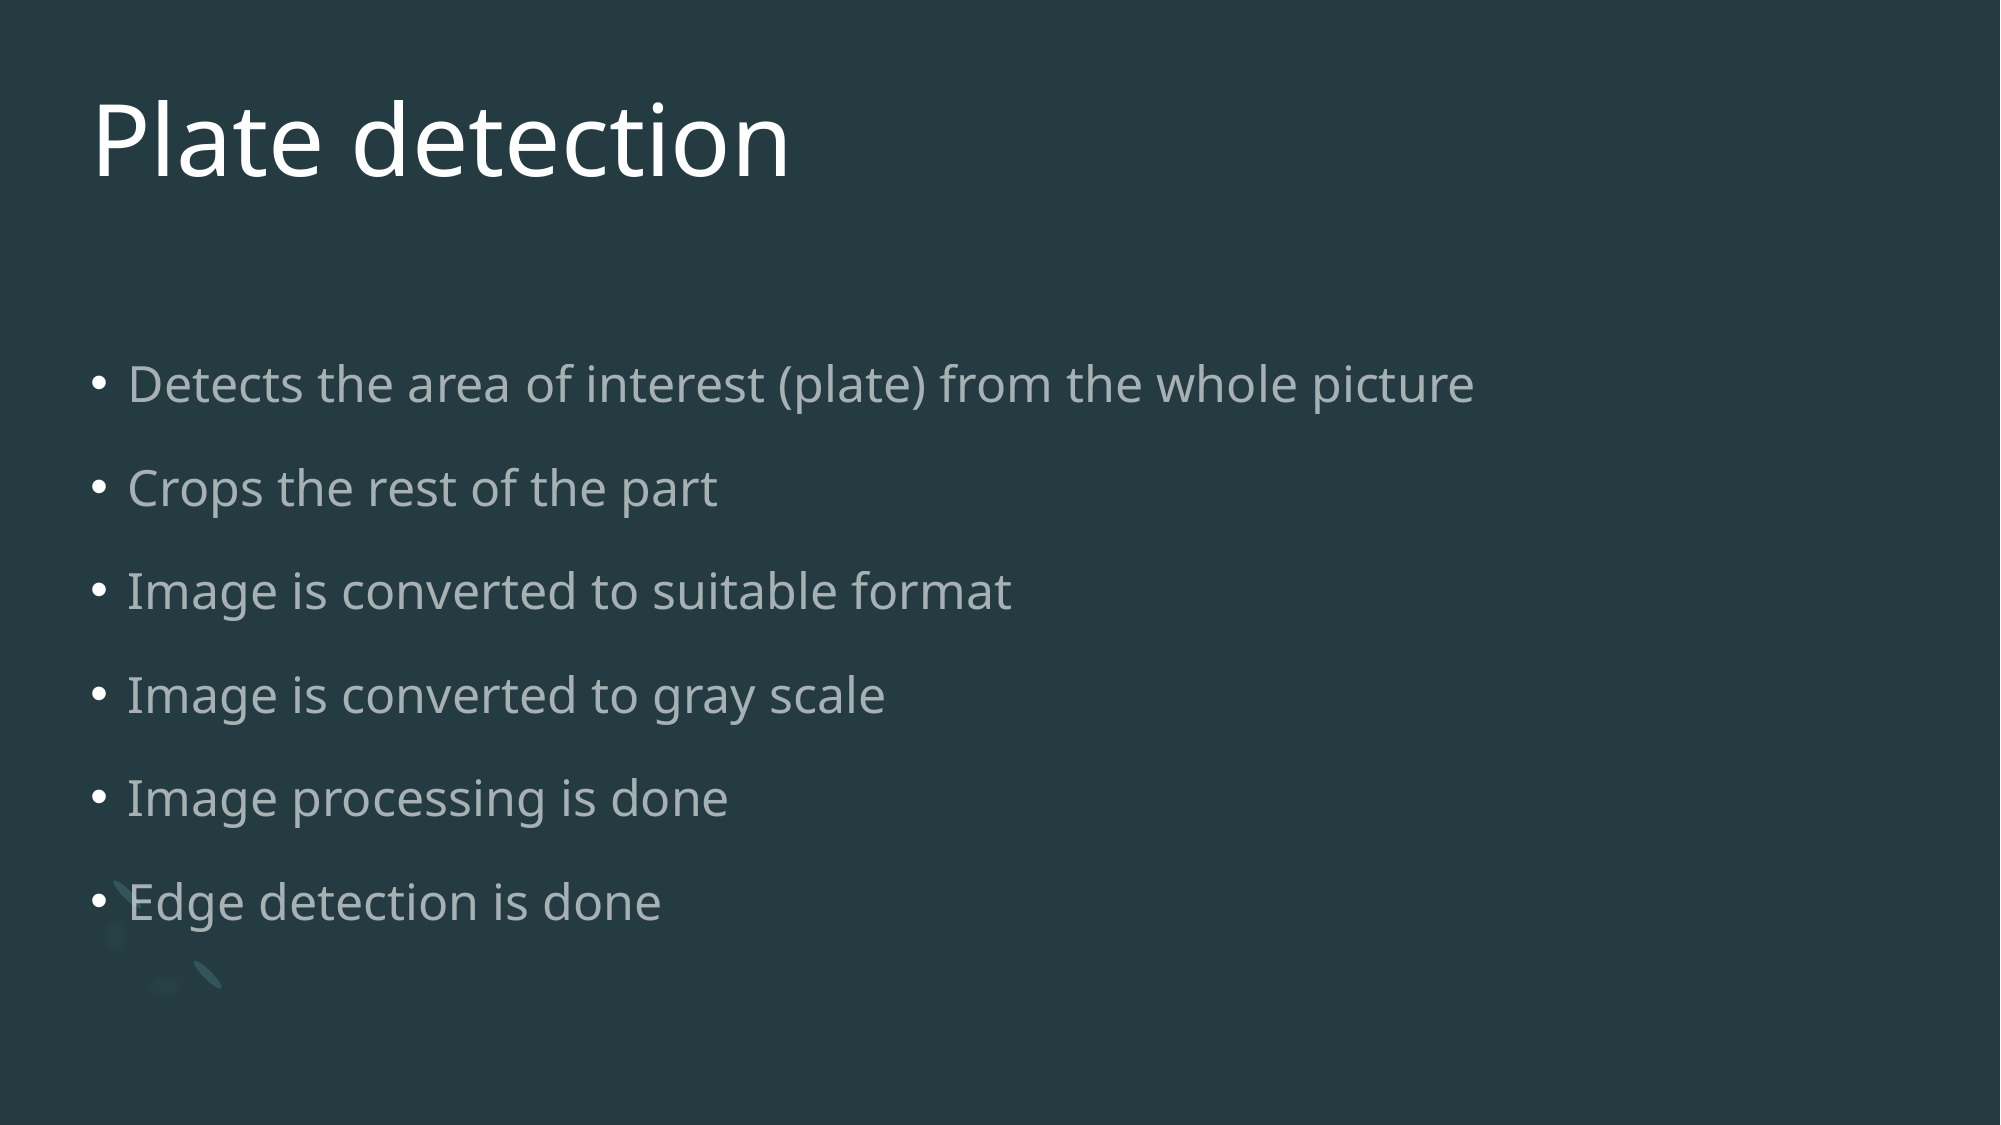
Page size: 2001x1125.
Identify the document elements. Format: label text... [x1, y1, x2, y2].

list Detects the area of interest (plate) from the whole picture Crops the rest of the part Image is converted to suitable format Image is converted to gray scale Image processing is done Edge detection is done [90, 346, 1910, 1000]
title Plate detection [90, 90, 1910, 309]
